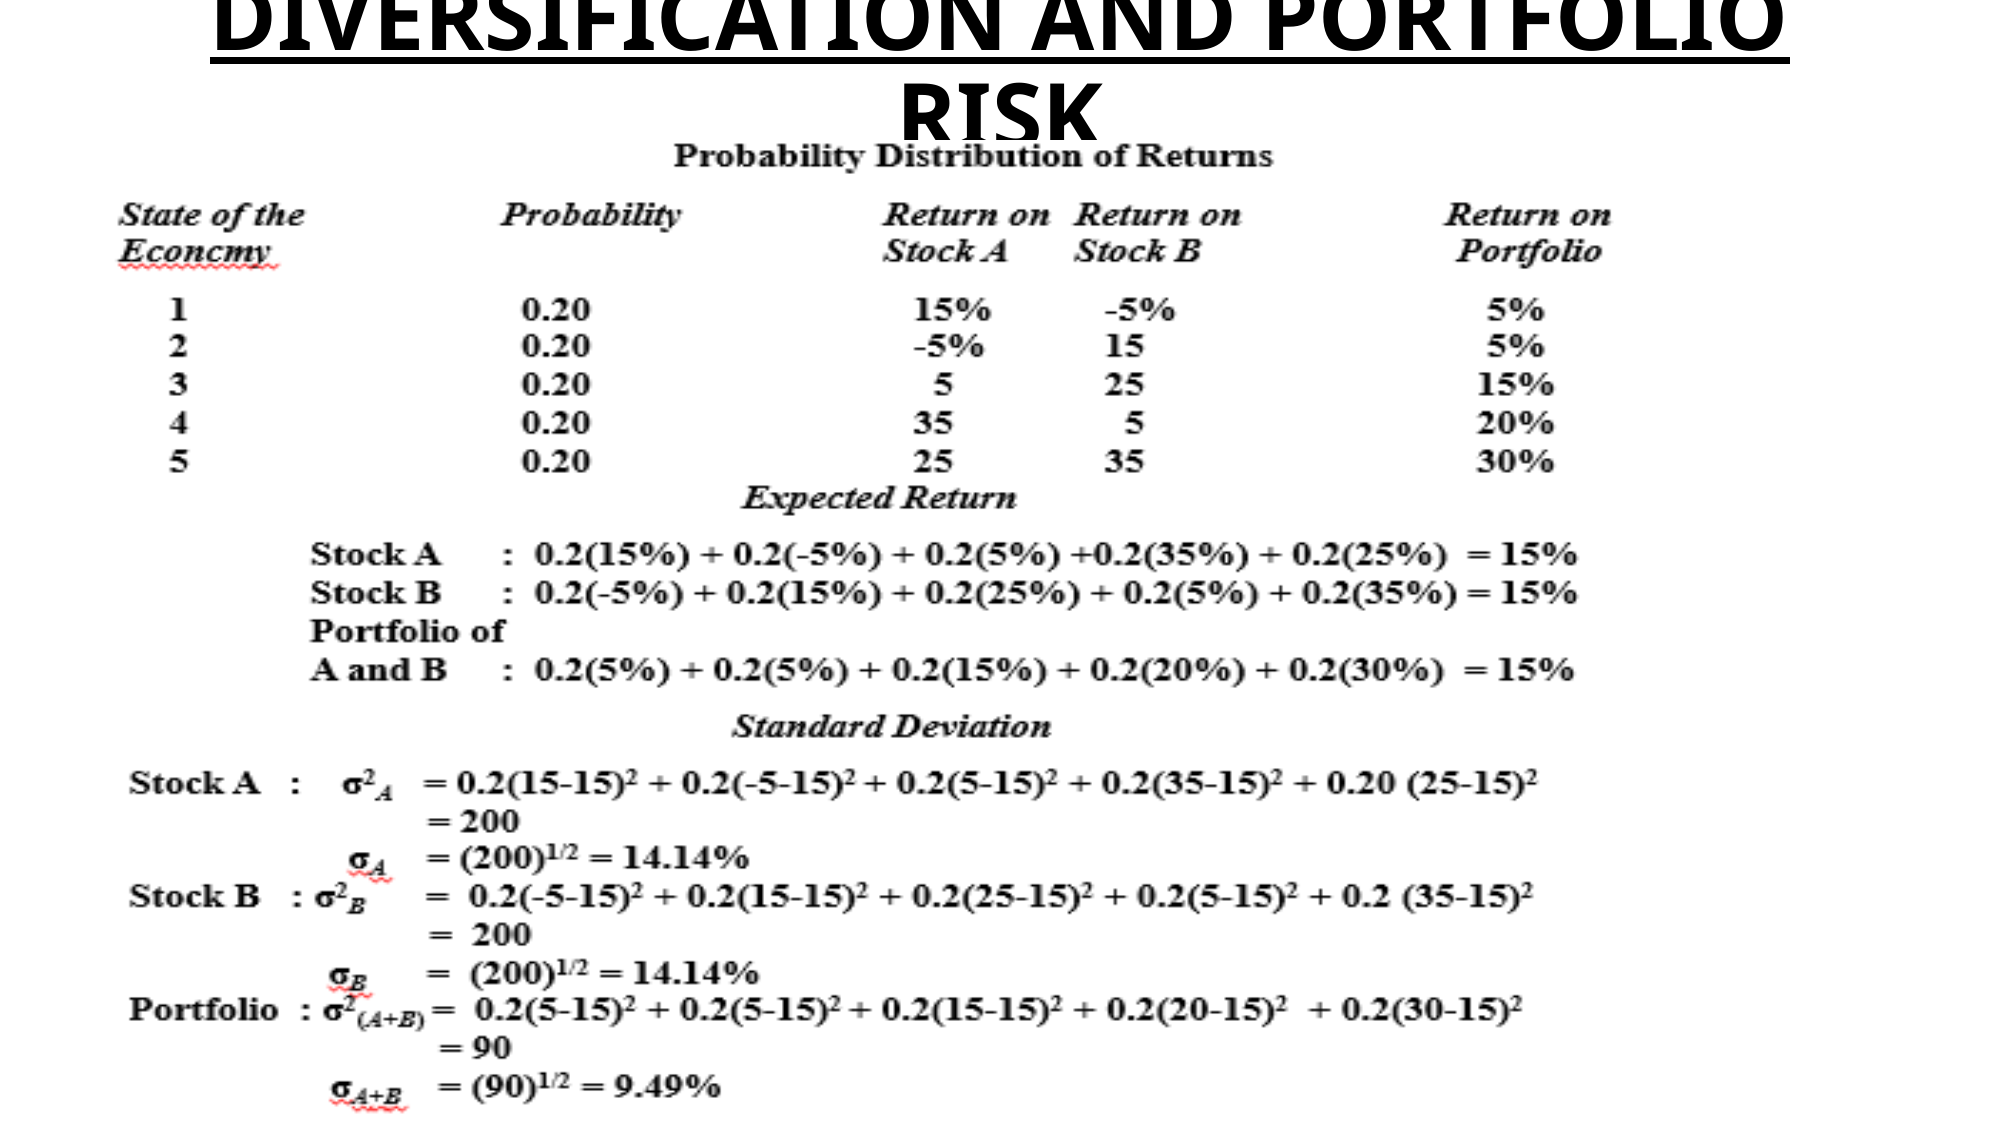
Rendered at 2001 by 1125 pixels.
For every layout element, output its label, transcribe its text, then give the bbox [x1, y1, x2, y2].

picture [85, 140, 1942, 1125]
title DIVERSIFICATION AND PORTFOLIO RISK [137, 0, 1863, 140]
